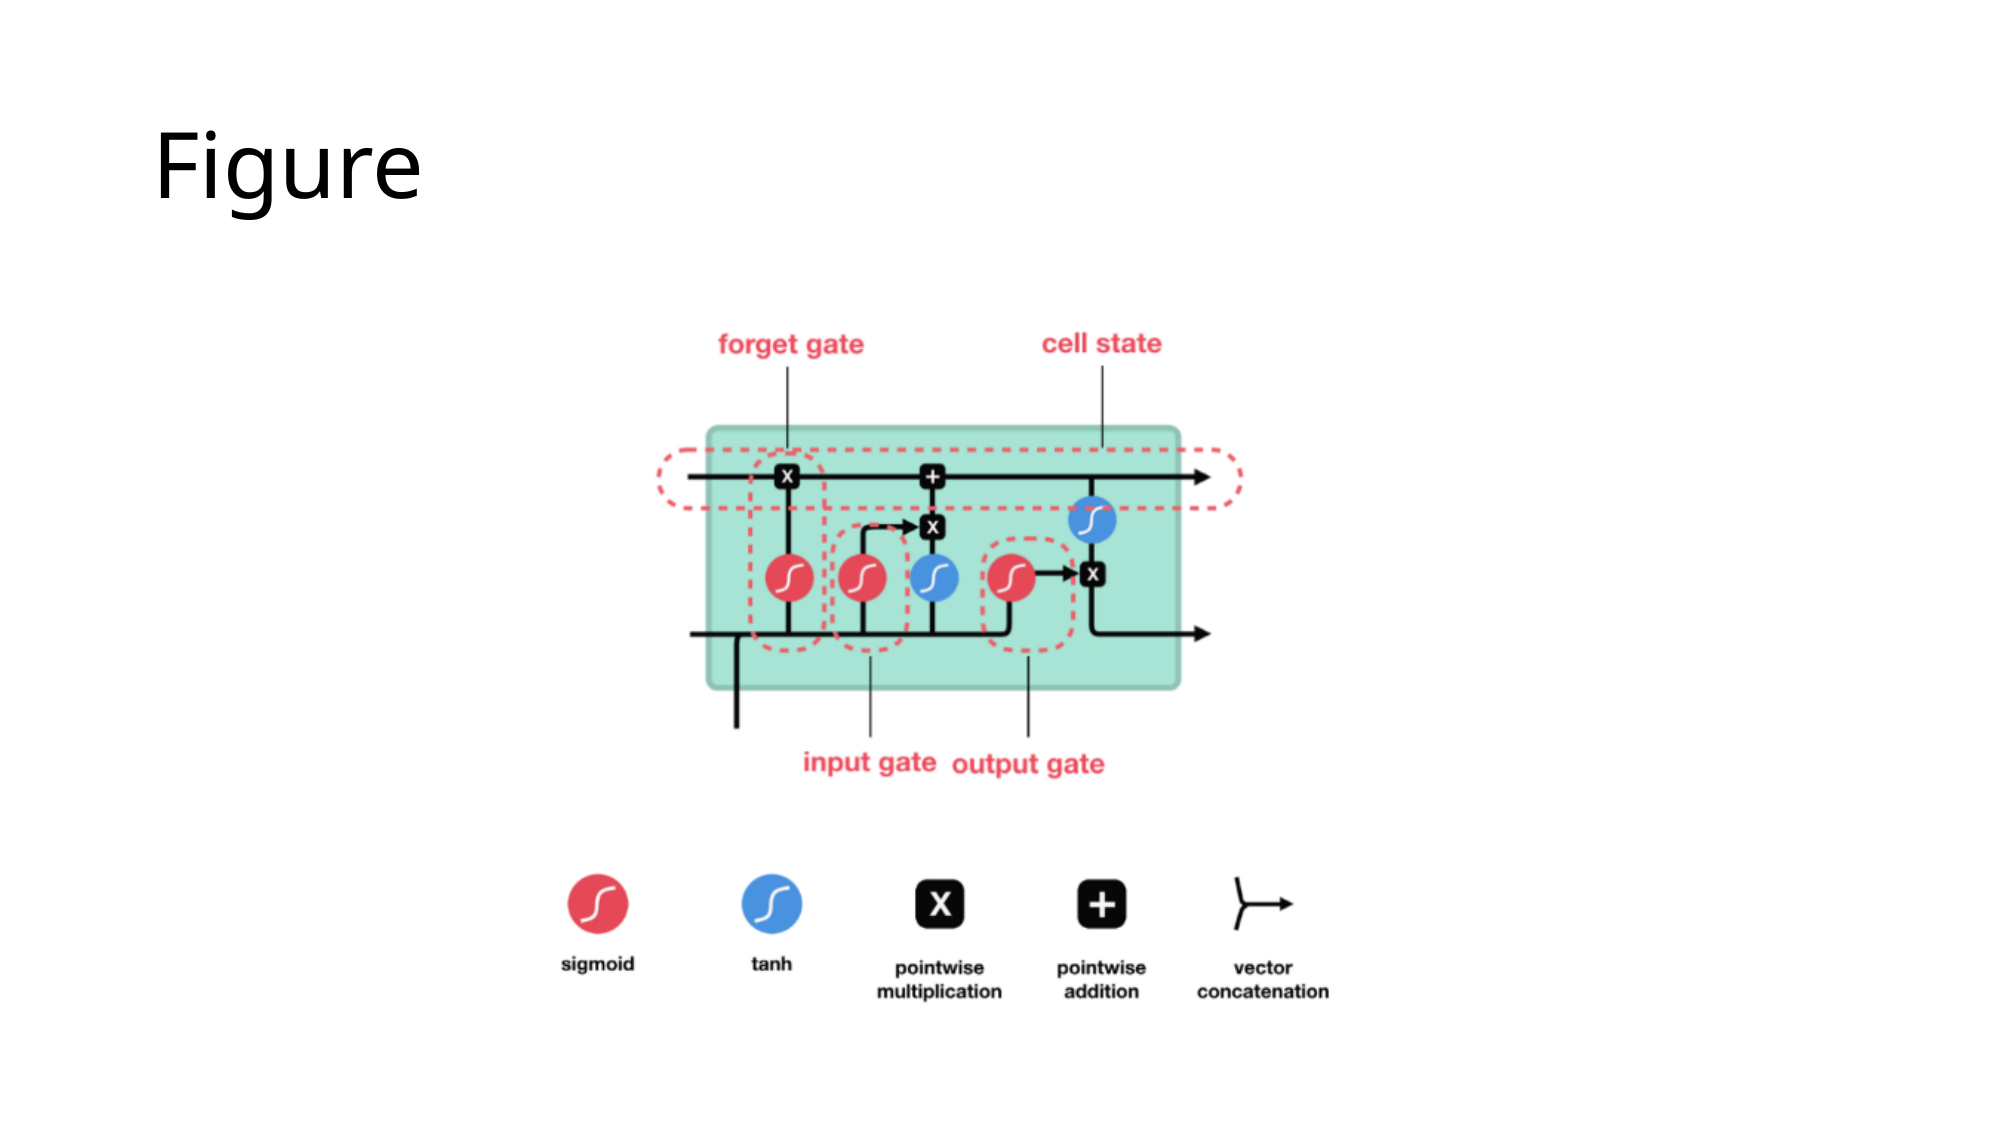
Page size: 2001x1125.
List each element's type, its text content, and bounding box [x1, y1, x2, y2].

title Figure [137, 59, 1863, 278]
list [437, 299, 1563, 1014]
